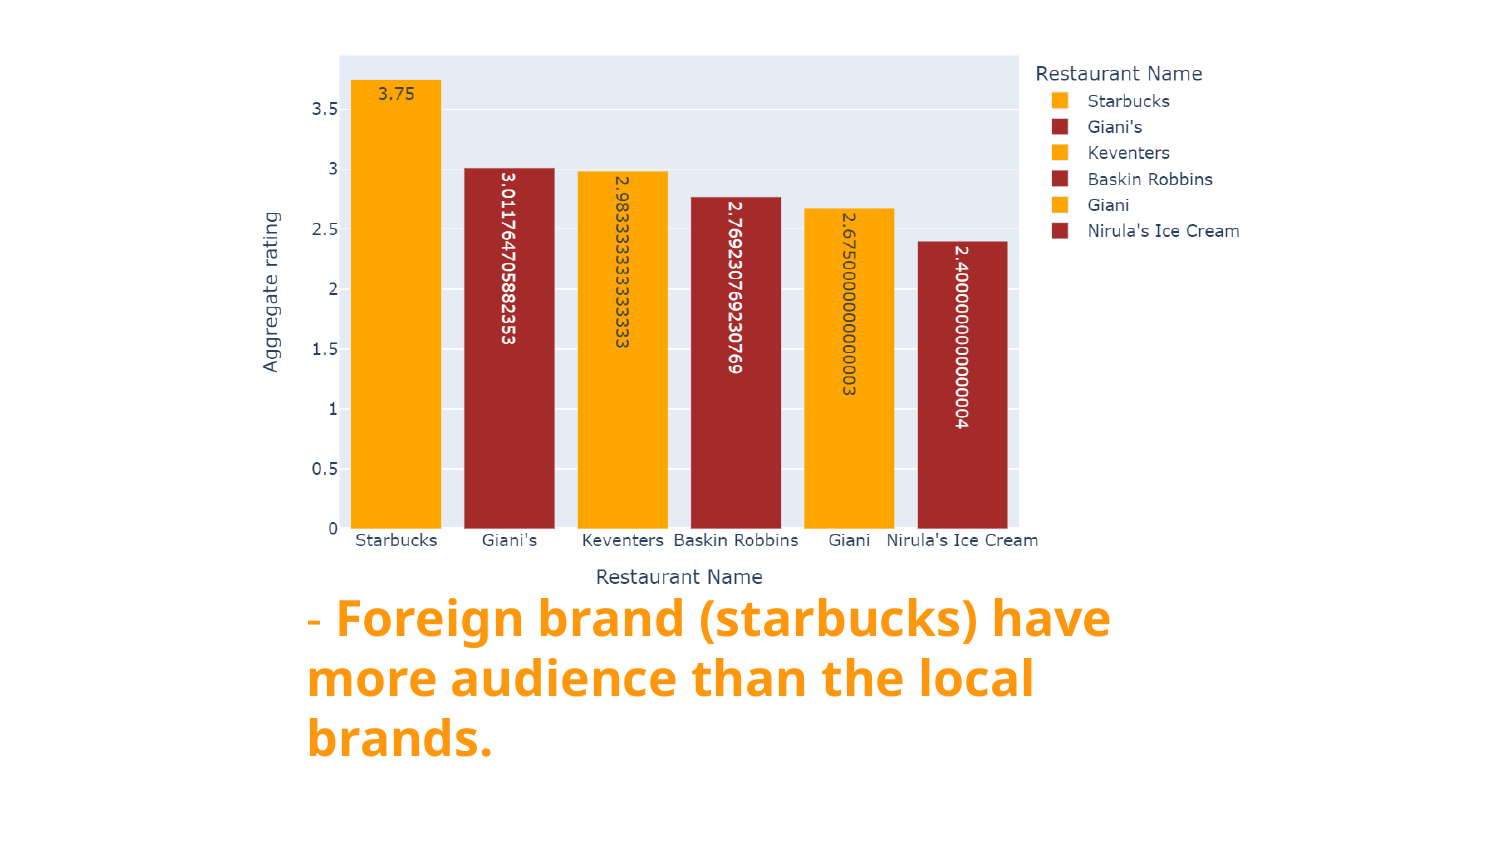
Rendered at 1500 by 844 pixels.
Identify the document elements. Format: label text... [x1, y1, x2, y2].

text_box - Foreign brand (starbucks) have more audience than the local brands. [291, 608, 1235, 782]
picture [226, 41, 1277, 600]
